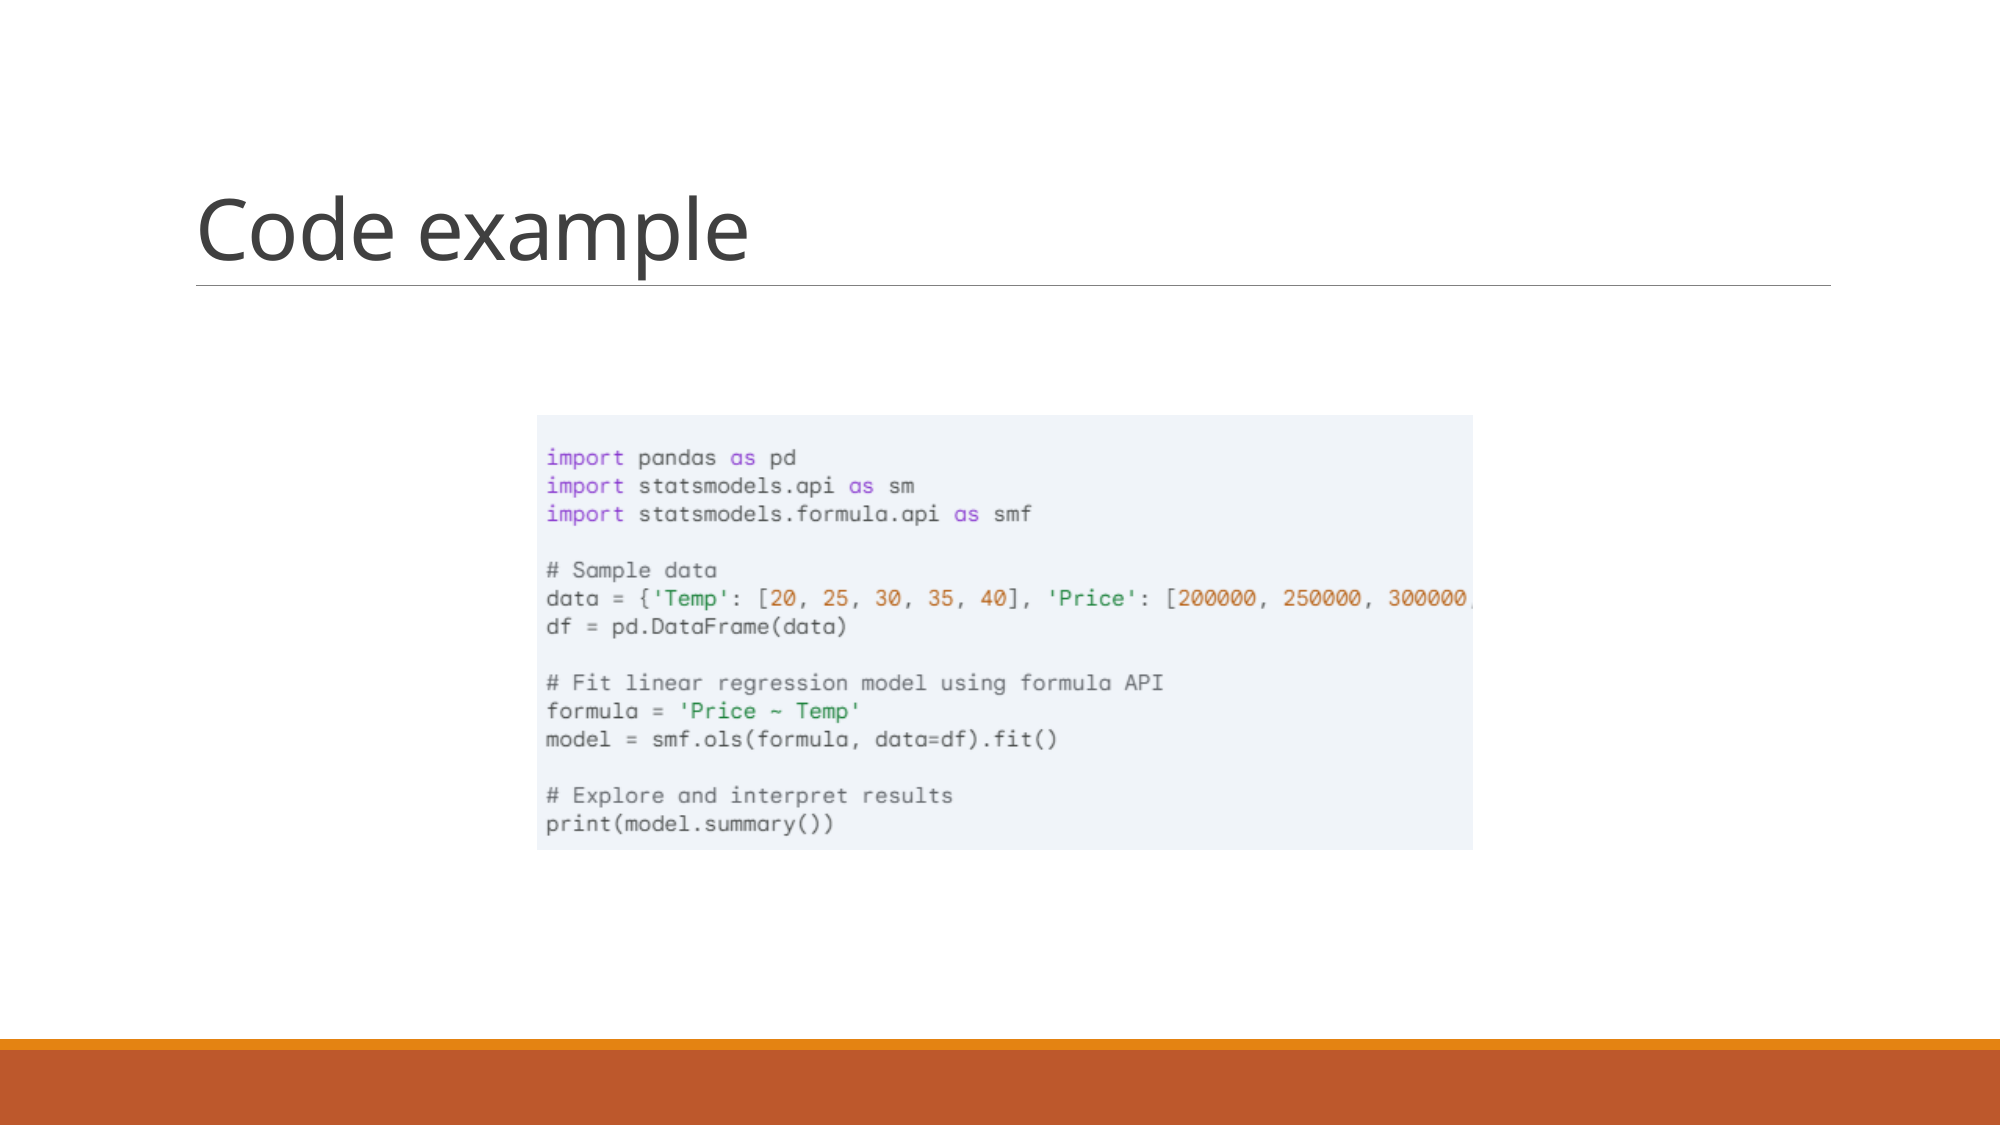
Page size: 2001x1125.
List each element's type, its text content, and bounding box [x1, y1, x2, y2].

title Code example [180, 181, 787, 285]
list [537, 414, 1473, 851]
